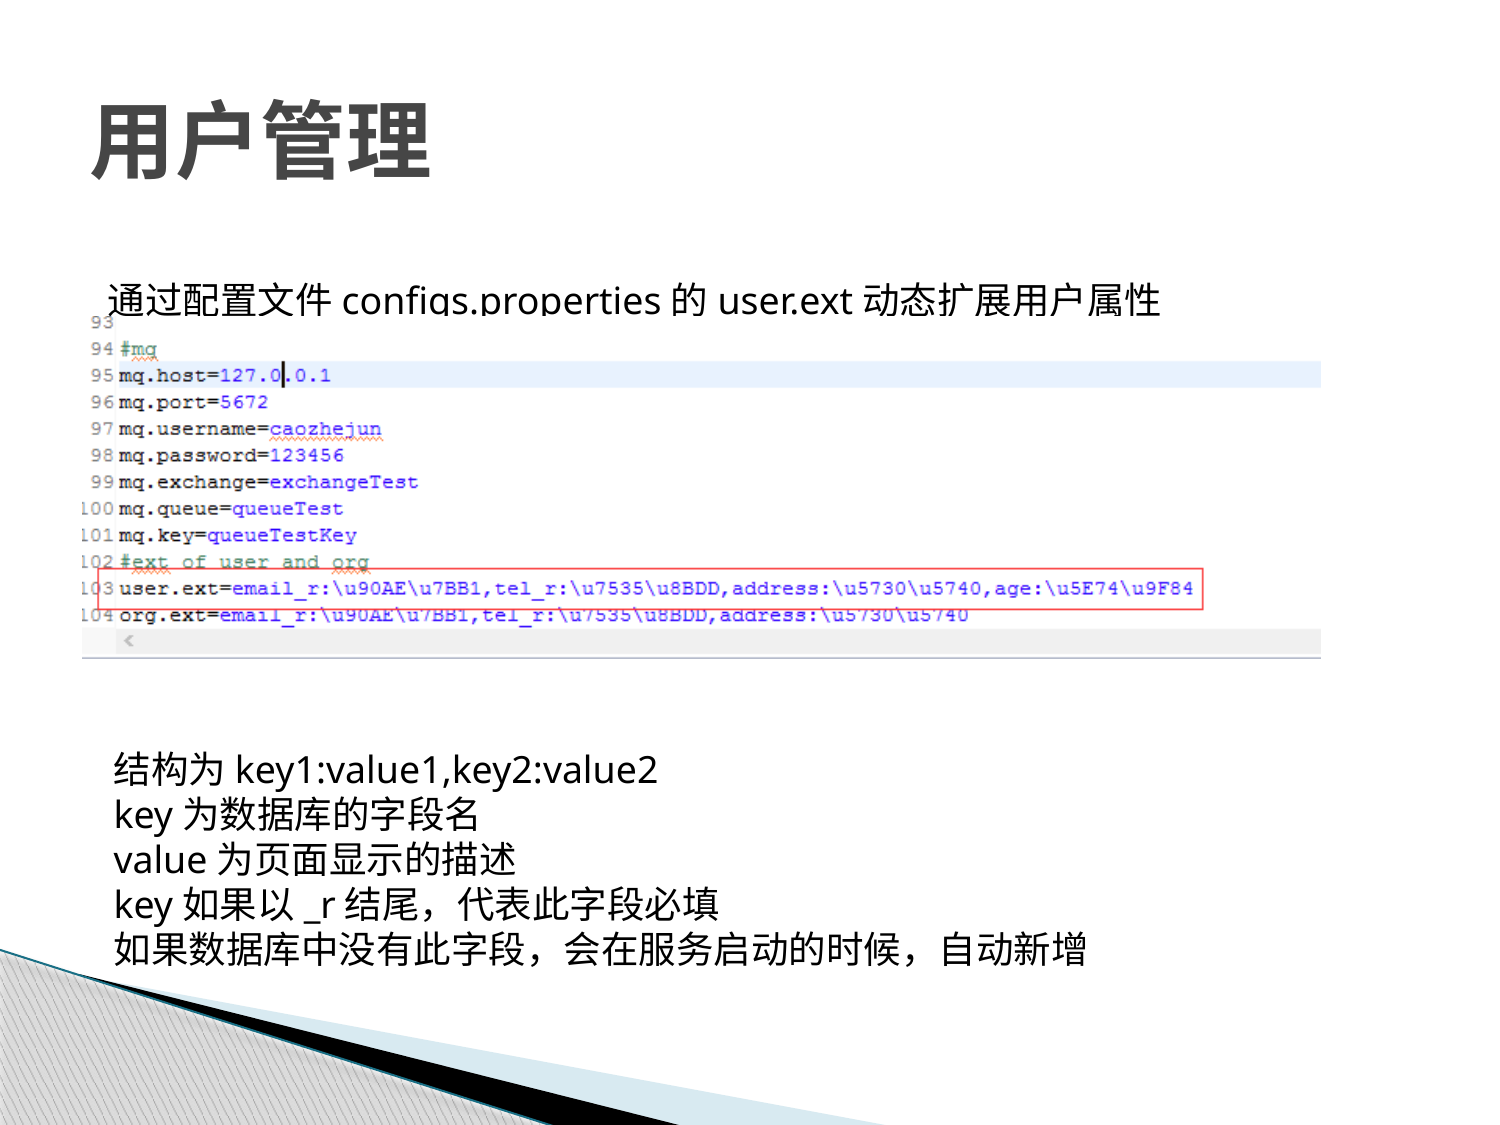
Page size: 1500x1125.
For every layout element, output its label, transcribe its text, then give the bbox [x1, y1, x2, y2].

text_box 通过配置文件configs.properties的user.ext动态扩展用户属性 [92, 269, 1177, 316]
picture [81, 316, 1322, 659]
title 用户管理 [75, 45, 1425, 233]
text_box 结构为key1:value1,key2:value2 key为数据库的字段名 value为页面显示的描述 key如果以_r结尾，代表此字段必填 如果数据库中没有此字段，会在服务启动的时候，自动新增 [98, 738, 1104, 978]
